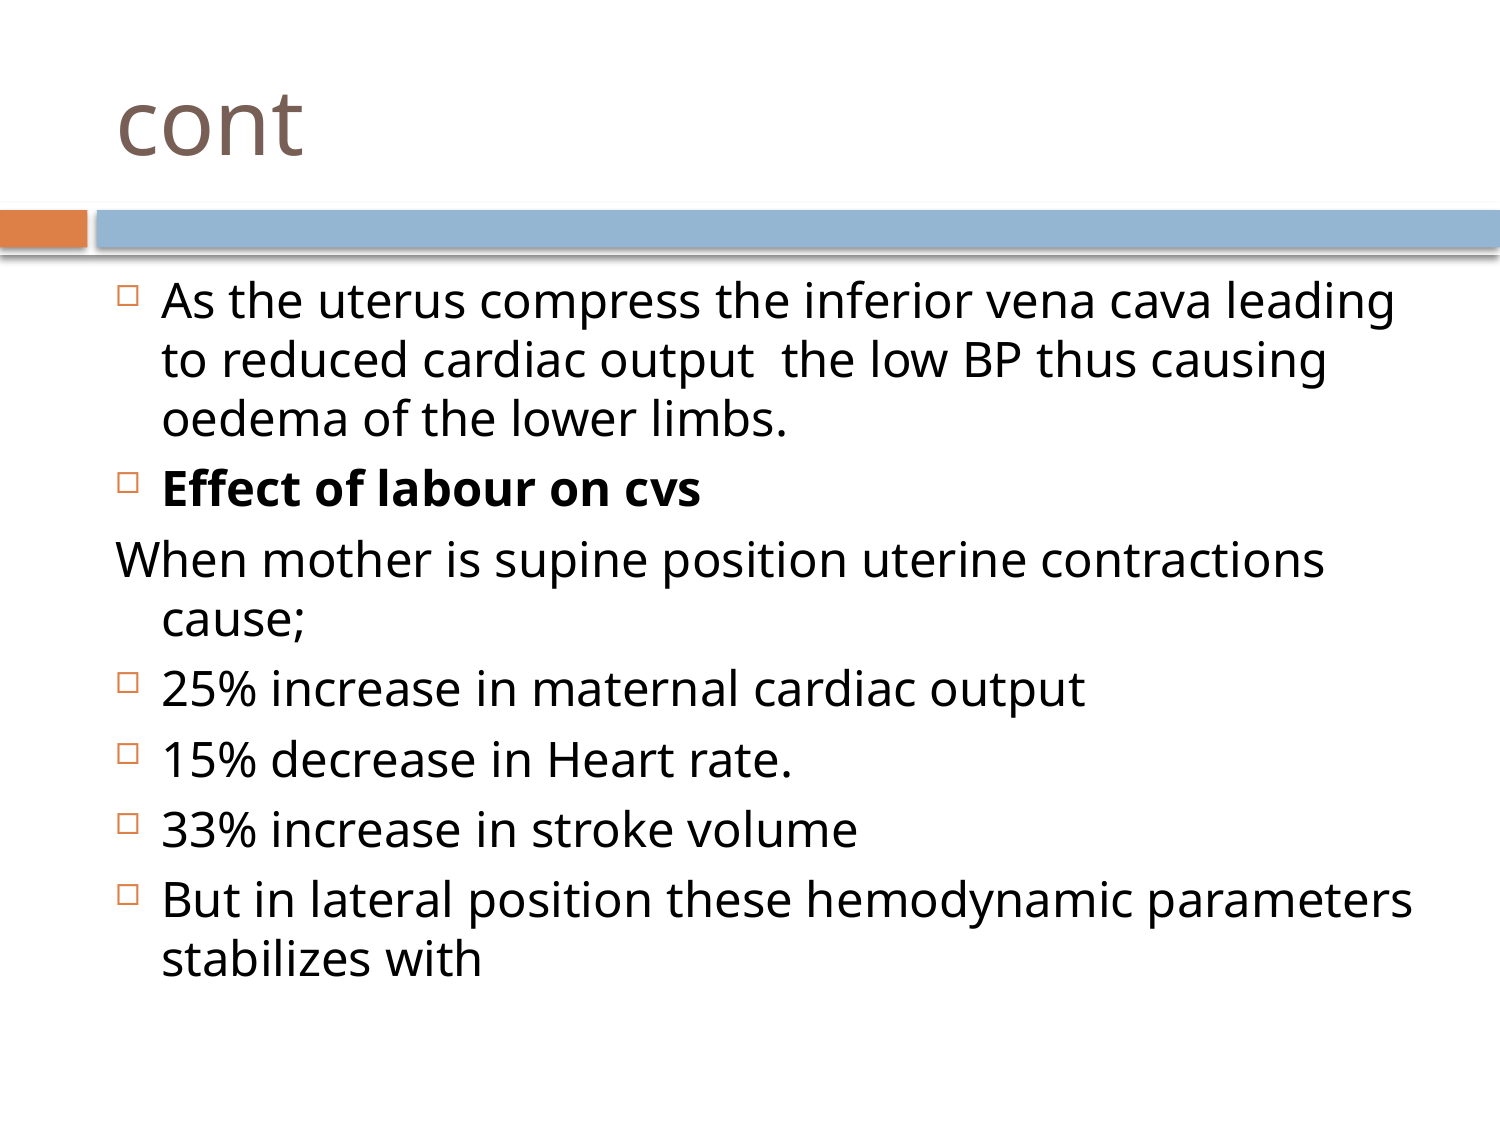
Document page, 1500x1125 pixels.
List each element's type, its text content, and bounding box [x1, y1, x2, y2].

title cont [100, 37, 1438, 200]
list As the uterus compress the inferior vena cava leading to reduced cardiac output the low BP thus causing oedema of the lower limbs. Effect of labour on cvs When mother is supine position uterine contractions cause; 25% increase in maternal cardiac output 15% decrease in Heart rate. 33% increase in stroke volume But in lateral position these hemodynamic parameters stabilizes with [100, 262, 1438, 1000]
